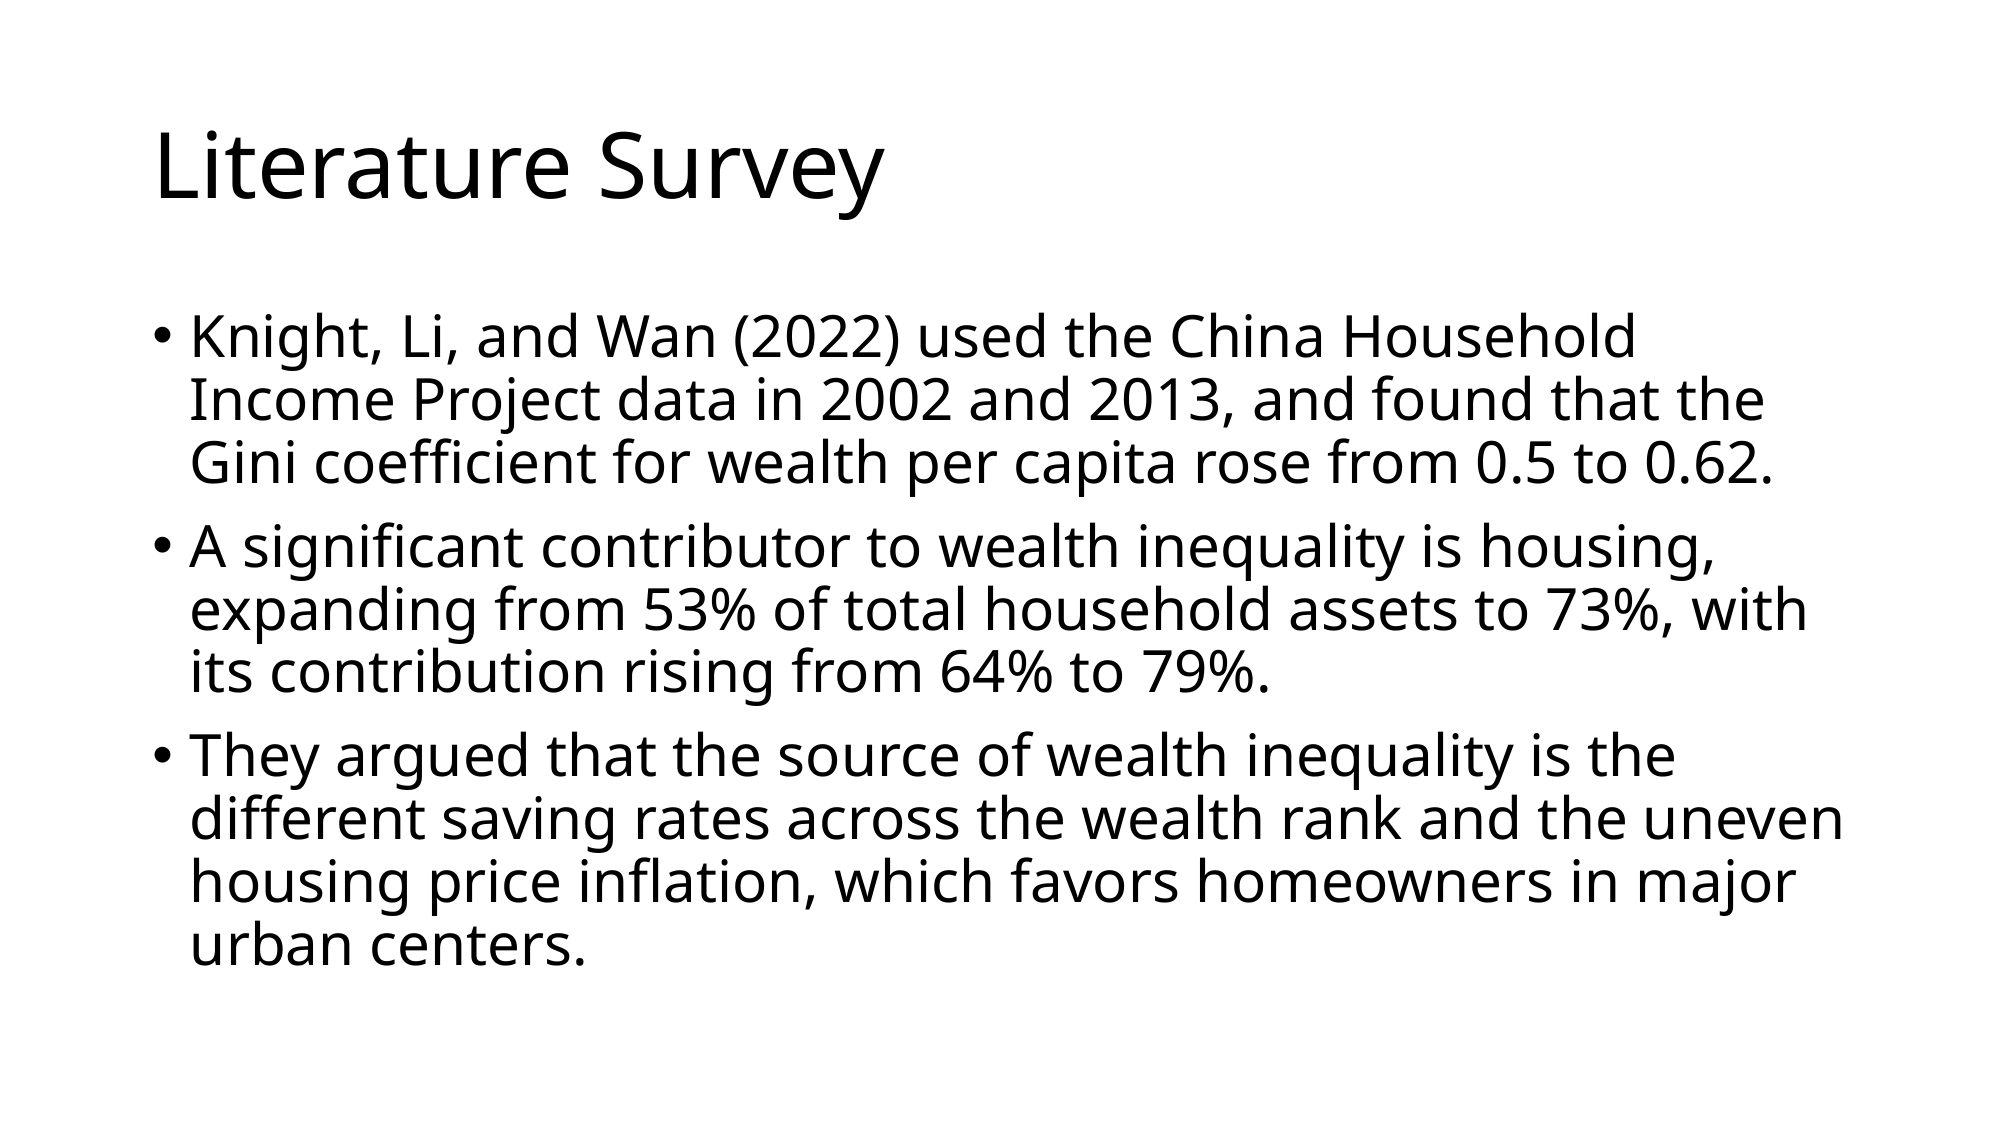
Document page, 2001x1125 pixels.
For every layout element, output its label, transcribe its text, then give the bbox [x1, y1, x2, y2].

title Literature Survey [137, 59, 1863, 278]
list Knight, Li, and Wan (2022) used the China Household Income Project data in 2002 and 2013, and found that the Gini coefficient for wealth per capita rose from 0.5 to 0.62. A significant contributor to wealth inequality is housing, expanding from 53% of total household assets to 73%, with its contribution rising from 64% to 79%. They argued that the source of wealth inequality is the different saving rates across the wealth rank and the uneven housing price inflation, which favors homeowners in major urban centers. [137, 299, 1863, 1014]
